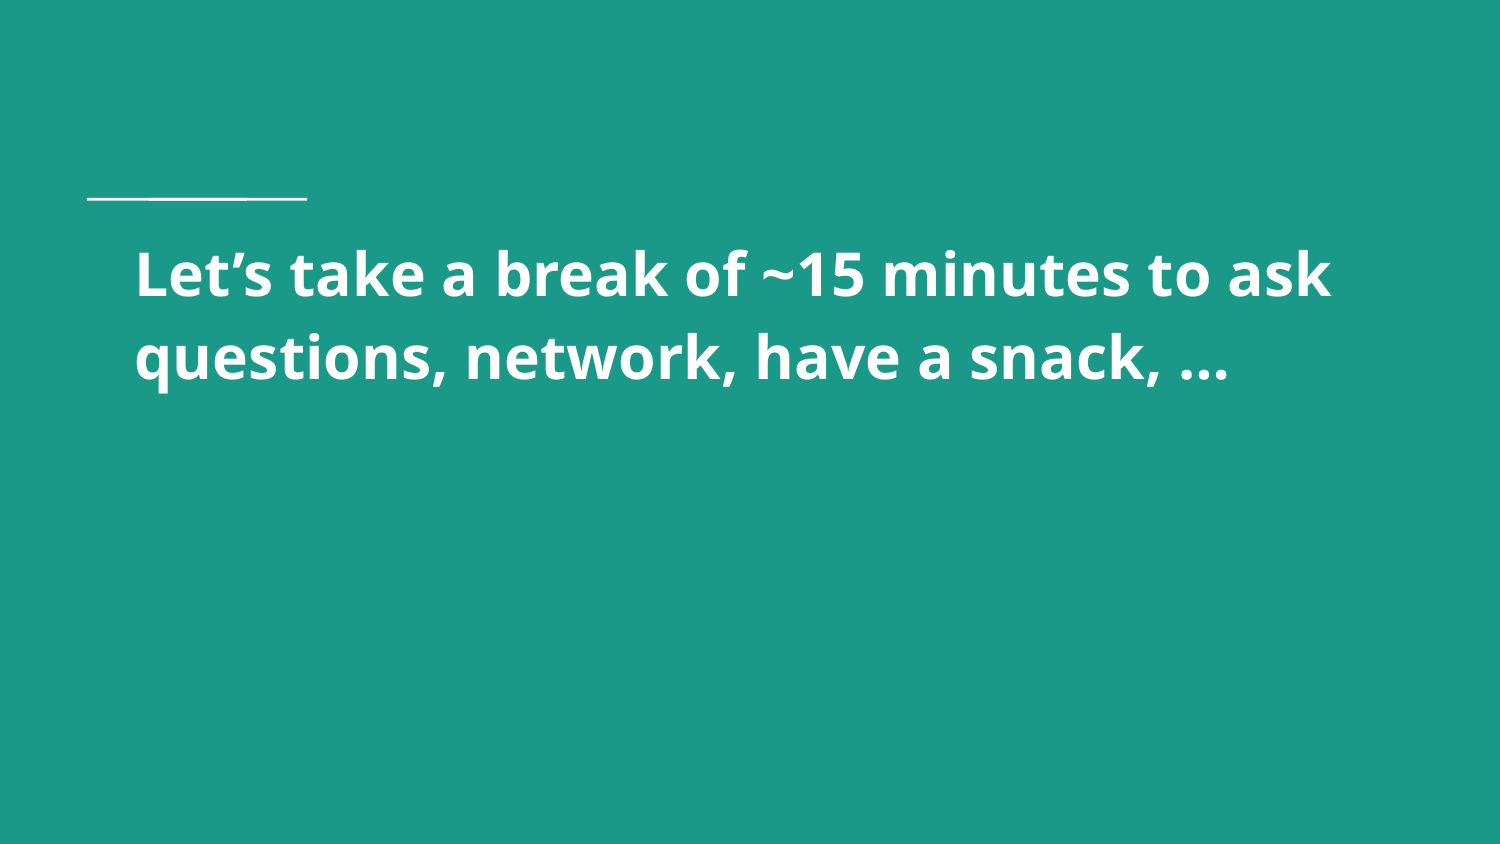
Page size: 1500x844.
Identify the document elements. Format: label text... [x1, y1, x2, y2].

title Let’s take a break of ~15 minutes to ask questions, network, have a snack, … [119, 216, 1381, 466]
